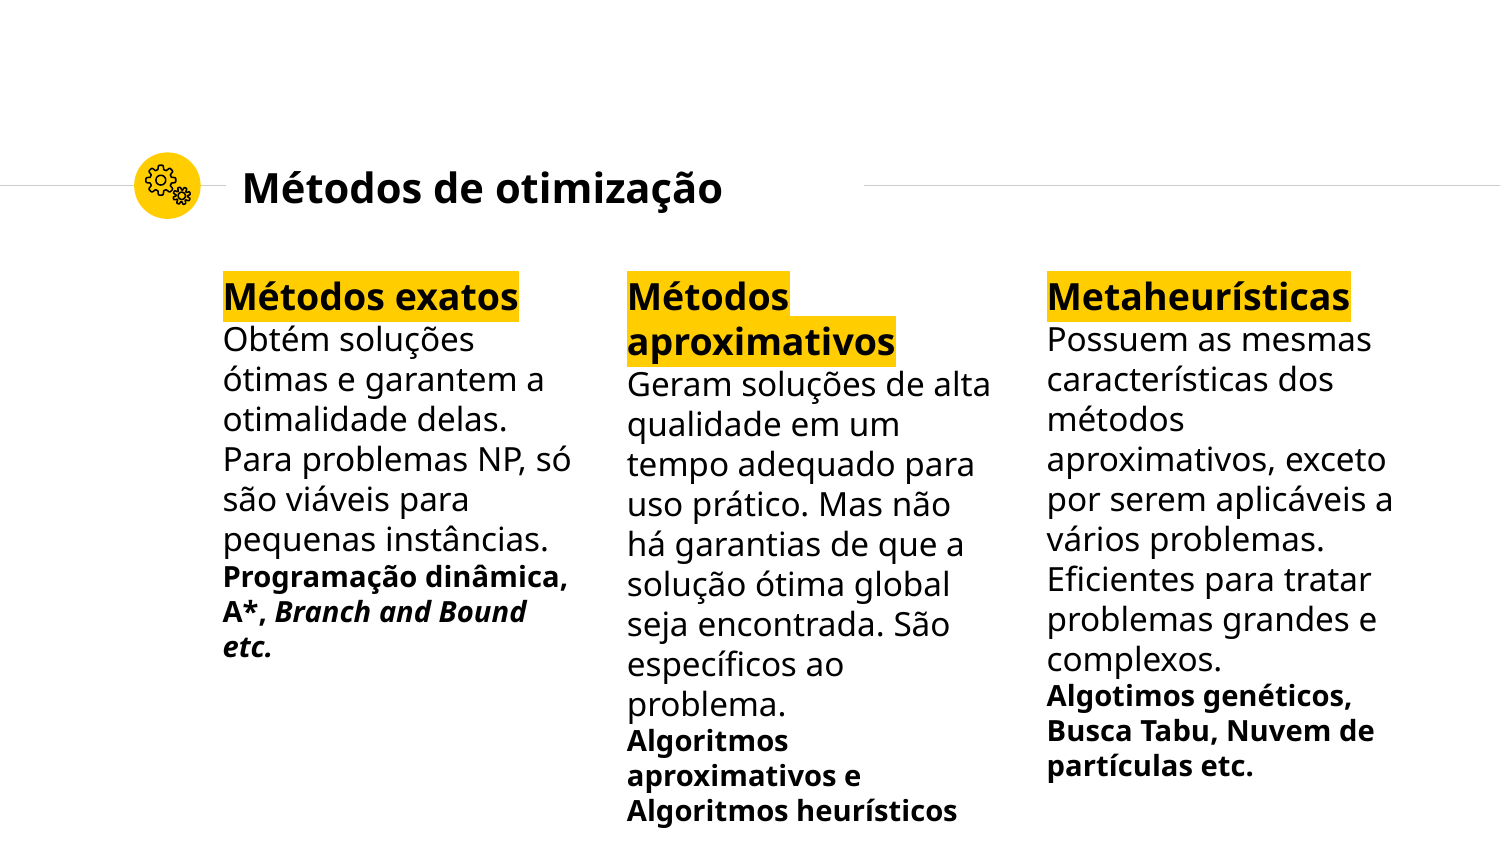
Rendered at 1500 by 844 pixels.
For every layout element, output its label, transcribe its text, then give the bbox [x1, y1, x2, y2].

list Metaheurísticas Possuem as mesmas características dos métodos aproximativos, exceto por serem aplicáveis a vários problemas. Eficientes para tratar problemas grandes e complexos. Algotimos genéticos, Busca Tabu, Nuvem de partículas etc. [1031, 258, 1415, 771]
title Métodos de otimização [226, 151, 863, 223]
list Métodos exatos Obtém soluções ótimas e garantem a otimalidade delas. Para problemas NP, só são viáveis para pequenas instâncias. Programação dinâmica, A*, Branch and Bound etc. [207, 258, 591, 771]
list Métodos aproximativos Geram soluções de alta qualidade em um tempo adequado para uso prático. Mas não há garantias de que a solução ótima global seja encontrada. São específicos ao problema. Algoritmos aproximativos e Algoritmos heurísticos [611, 258, 1011, 771]
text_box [145, 164, 191, 205]
